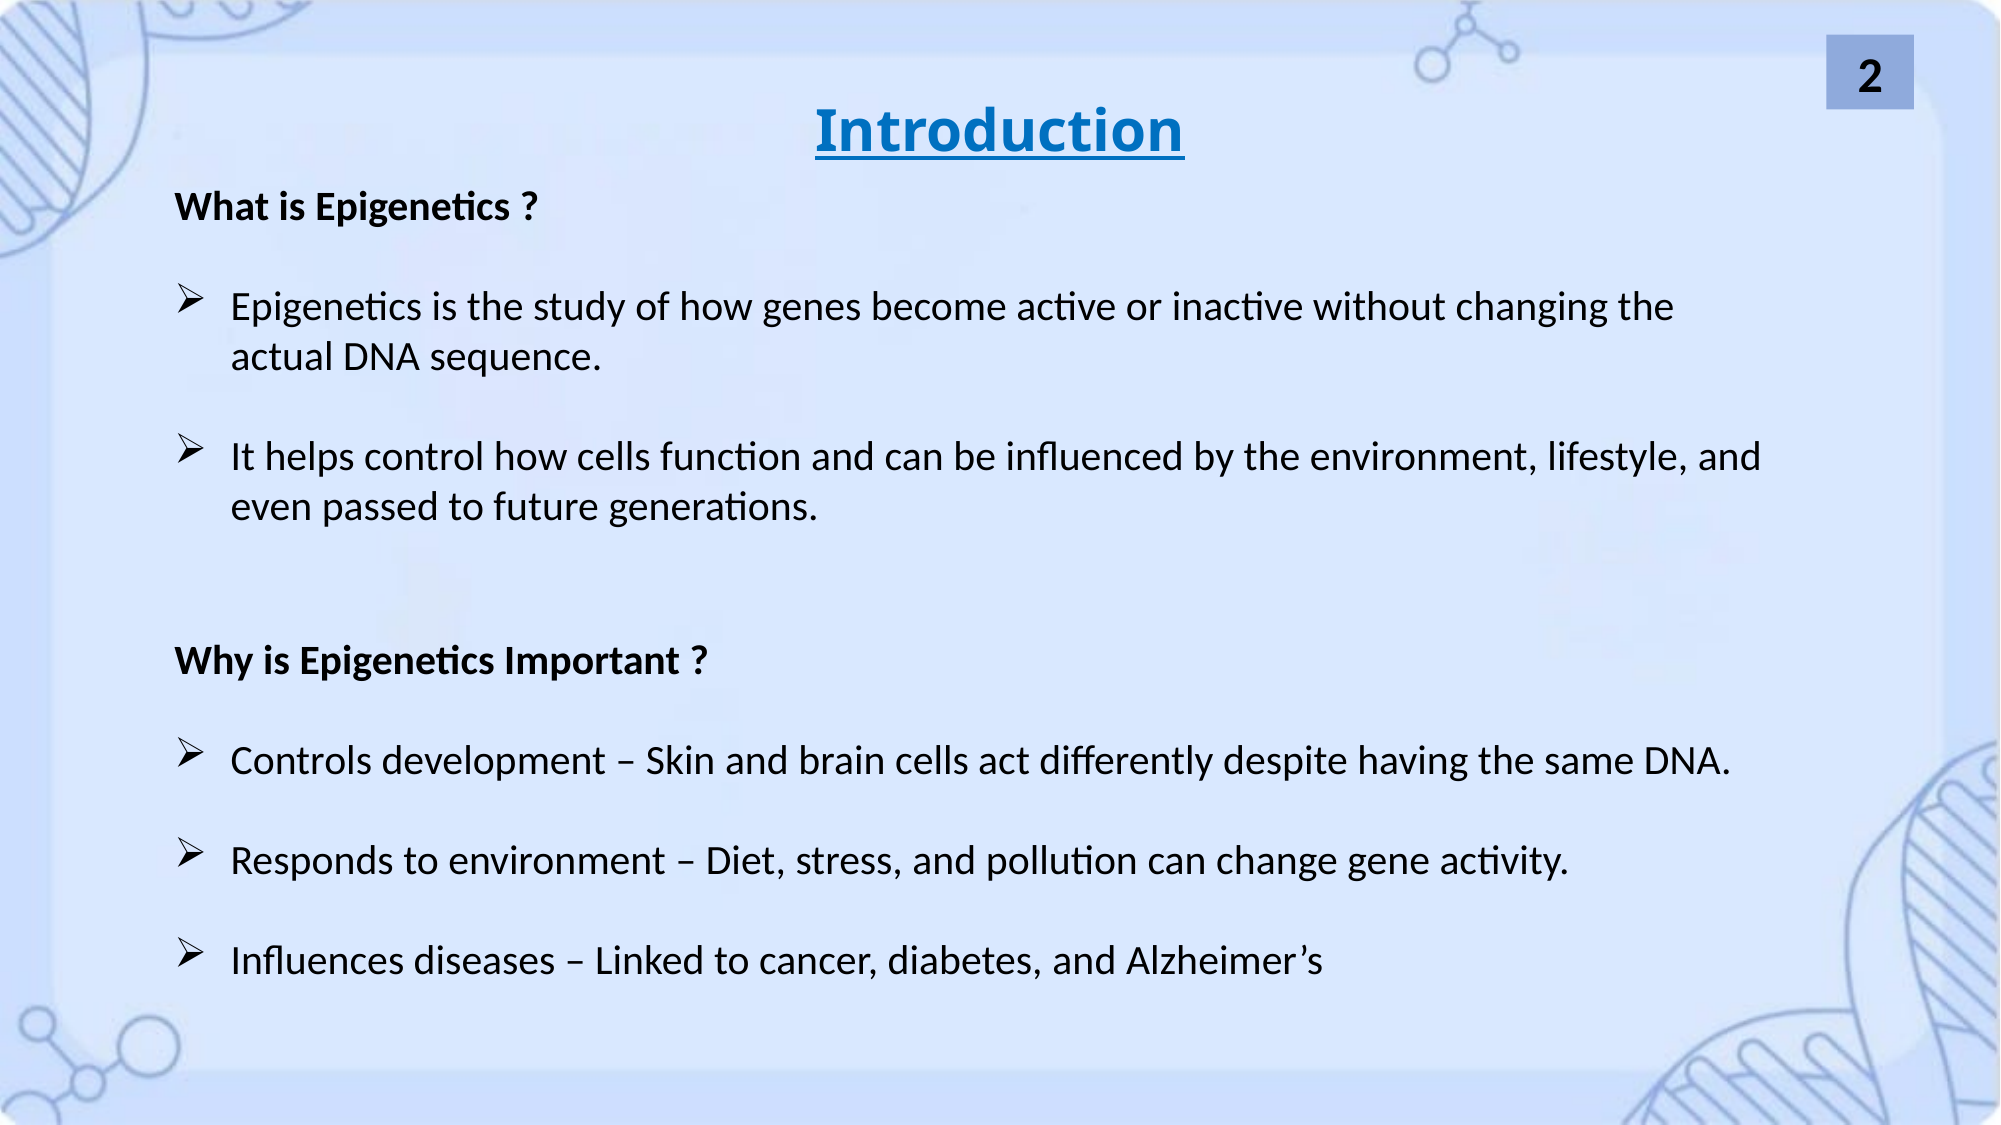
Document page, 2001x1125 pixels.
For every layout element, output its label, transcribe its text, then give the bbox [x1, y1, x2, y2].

picture [0, 0, 2001, 1125]
text_box Why is Epigenetics Important ? Controls development – Skin and brain cells act differently despite having the same DNA. Responds to environment – Diet, stress, and pollution can change gene activity. Influences diseases – Linked to cancer, diabetes, and Alzheimer’s [159, 625, 1898, 991]
text_box Introduction [588, 85, 1412, 170]
text_box 2 [1826, 34, 1914, 110]
text_box What is Epigenetics ? Epigenetics is the study of how genes become active or inactive without changing the actual DNA sequence. It helps control how cells function and can be influenced by the environment, lifestyle, and even passed to future generations. [159, 171, 1788, 536]
